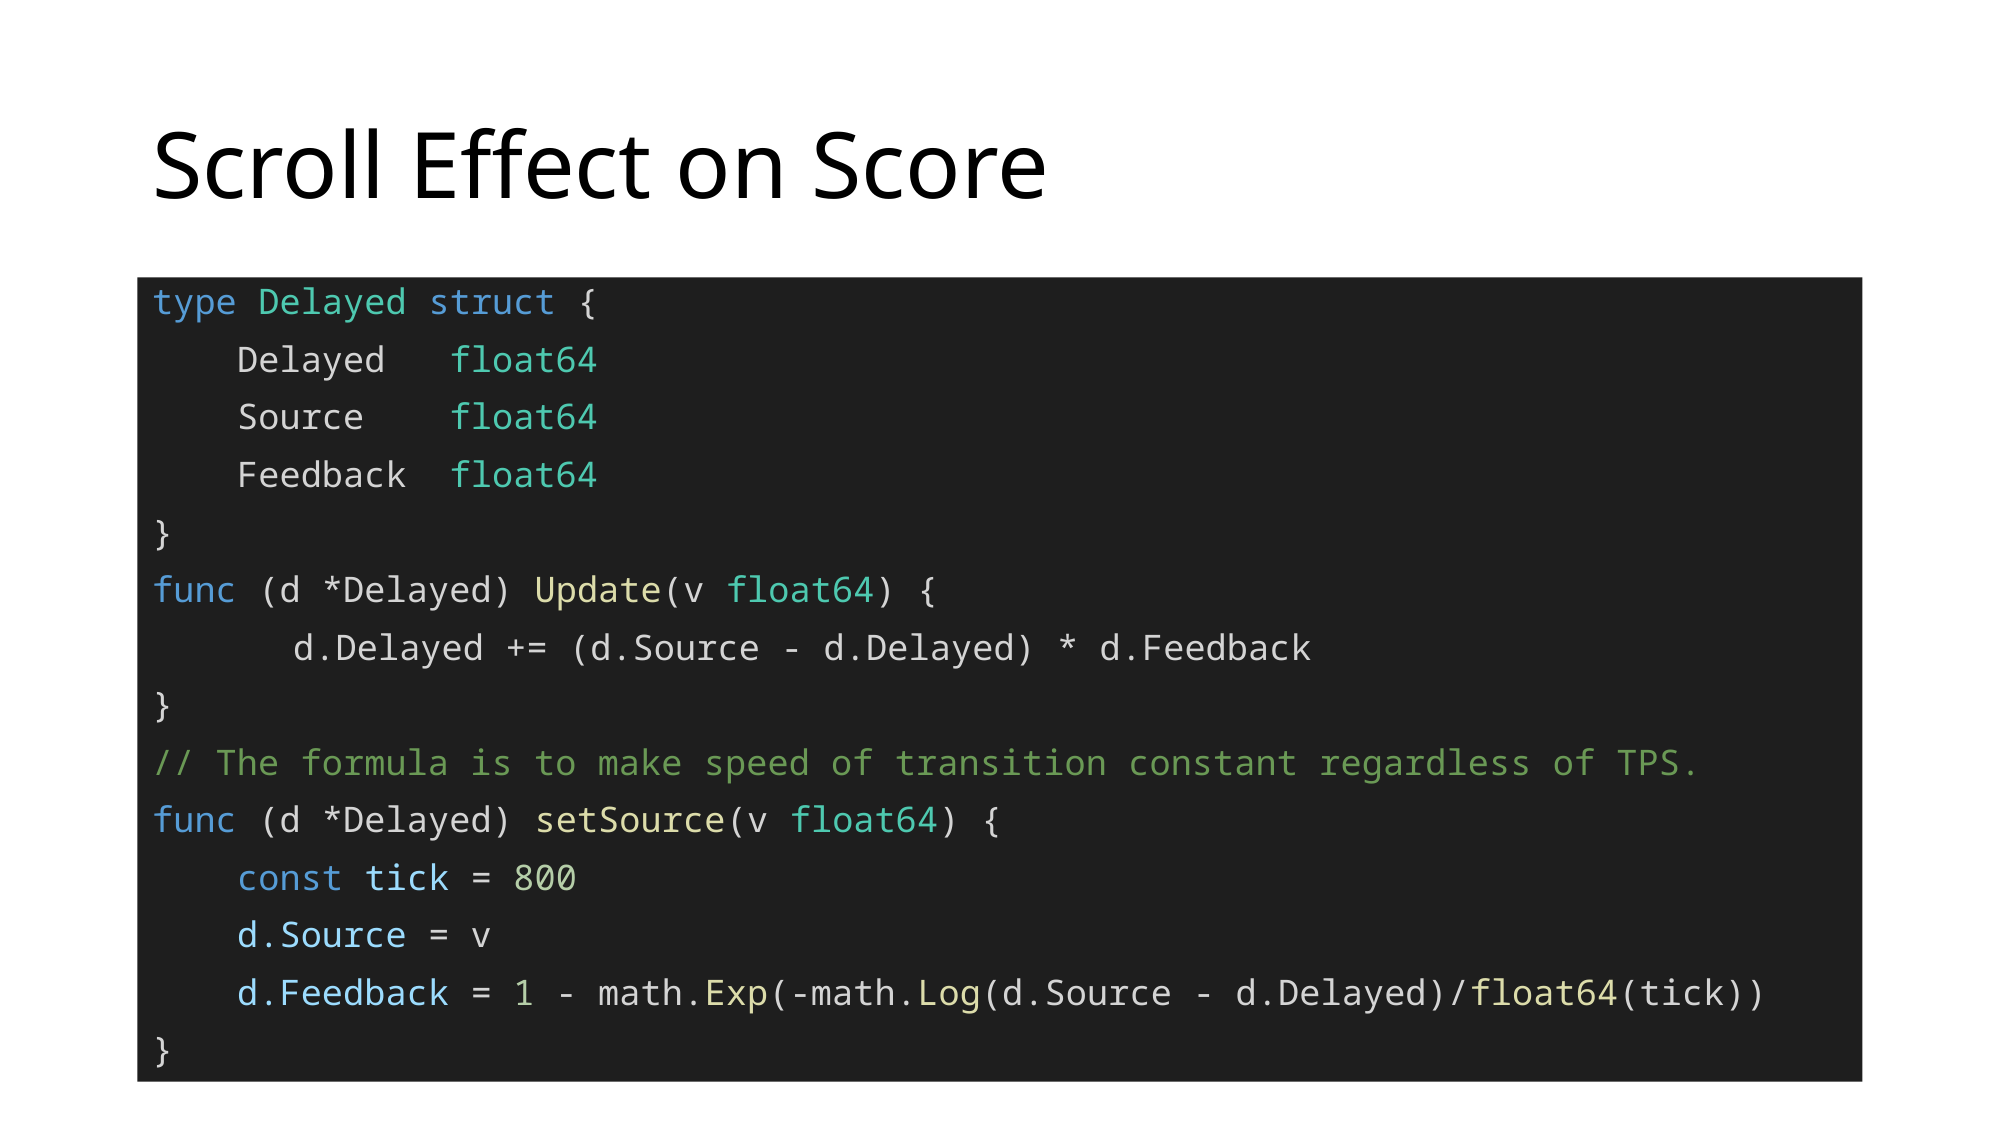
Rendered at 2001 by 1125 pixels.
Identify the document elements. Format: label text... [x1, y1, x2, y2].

text_box type Delayed struct { Delayed float64 Source float64 Feedback float64 } func (d *Delayed) Update(v float64) { d.Delayed += (d.Source - d.Delayed) * d.Feedback } // The formula is to make speed of transition constant regardless of TPS. func (d *Delayed) setSource(v float64) { const tick = 800 d.Source = v d.Feedback = 1 - math.Exp(-math.Log(d.Source - d.Delayed)/float64(tick)) } [137, 277, 1863, 1082]
title Scroll Effect on Score [137, 59, 1863, 277]
